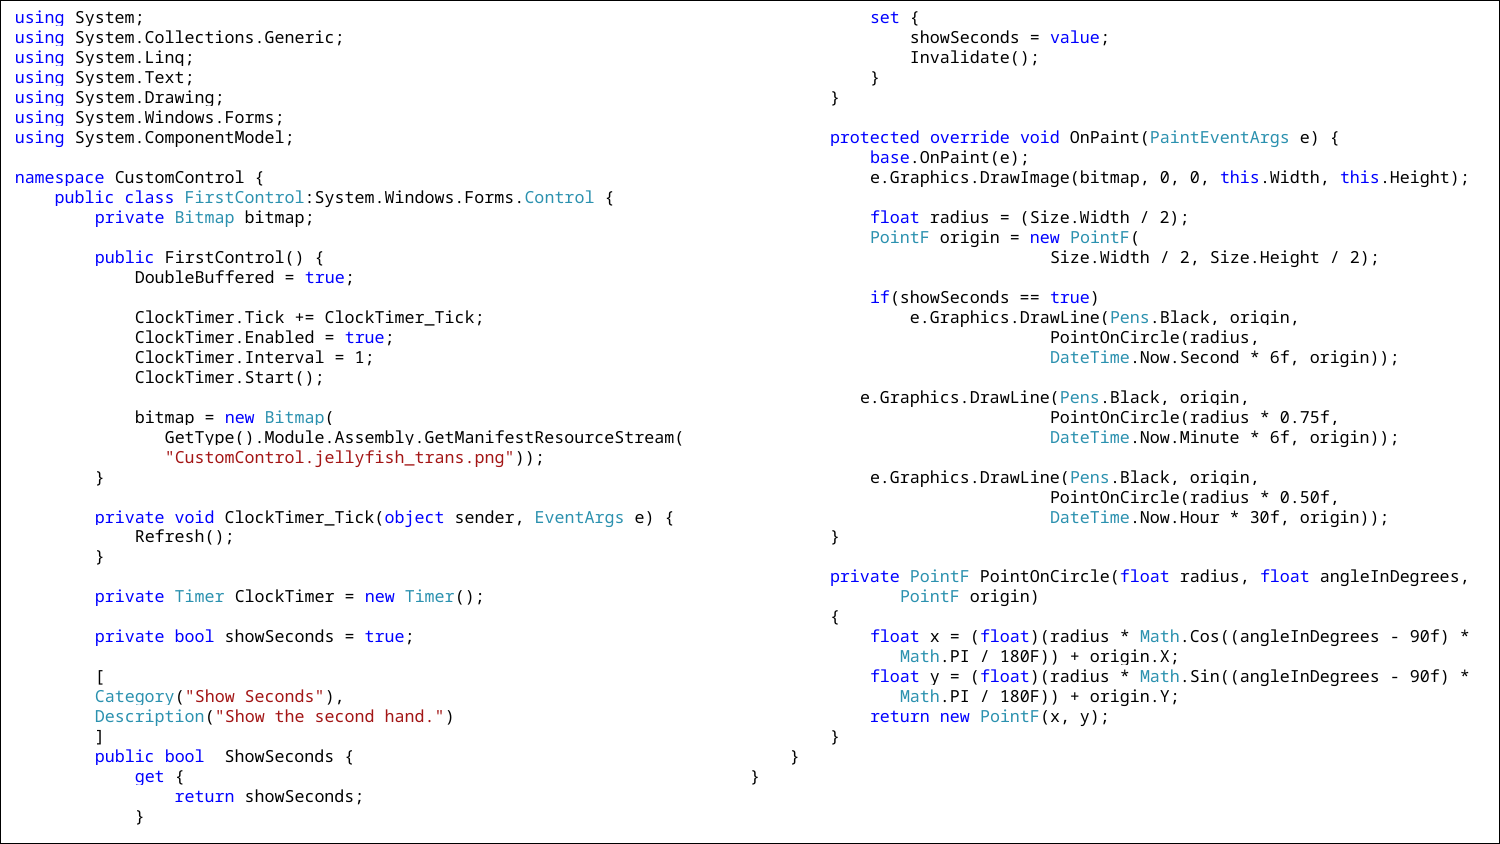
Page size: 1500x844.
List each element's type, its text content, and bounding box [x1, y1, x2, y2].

text_box using System; using System.Collections.Generic; using System.Linq; using System.Text; using System.Drawing; using System.Windows.Forms; using System.ComponentModel; namespace CustomControl { public class FirstControl:System.Windows.Forms.Control { private Bitmap bitmap; public FirstControl() { DoubleBuffered = true; ClockTimer.Tick += ClockTimer_Tick; ClockTimer.Enabled = true; ClockTimer.Interval = 1; ClockTimer.Start(); bitmap = new Bitmap( GetType().Module.Assembly.GetManifestResourceStream( "CustomControl.jellyfish_trans.png")); } private void ClockTimer_Tick(object sender, EventArgs e) { Refresh(); } private Timer ClockTimer = new Timer(); private bool showSeconds = true; [ Category("Show Seconds"), Description("Show the second hand.") ] public bool ShowSeconds { get { return showSeconds; } set { showSeconds = value; Invalidate(); } } protected override void OnPaint(PaintEventArgs e) { base.OnPaint(e); e.Graphics.DrawImage(bitmap, 0, 0, this.Width, this.Height); float radius = (Size.Width / 2); PointF origin = new PointF( Size.Width / 2, Size.Height / 2); if(showSeconds == true) e.Graphics.DrawLine(Pens.Black, origin, PointOnCircle(radius, DateTime.Now.Second * 6f, origin)); e.Graphics.DrawLine(Pens.Black, origin, PointOnCircle(radius * 0.75f, DateTime.Now.Minute * 6f, origin)); e.Graphics.DrawLine(Pens.Black, origin, PointOnCircle(radius * 0.50f, DateTime.Now.Hour * 30f, origin)); } private PointF PointOnCircle(float radius, float angleInDegrees, PointF origin) { float x = (float)(radius * Math.Cos((angleInDegrees - 90f) * Math.PI / 180F)) + origin.X; float y = (float)(radius * Math.Sin((angleInDegrees - 90f) * Math.PI / 180F)) + origin.Y; return new PointF(x, y); } } } [0, 0, 1500, 844]
